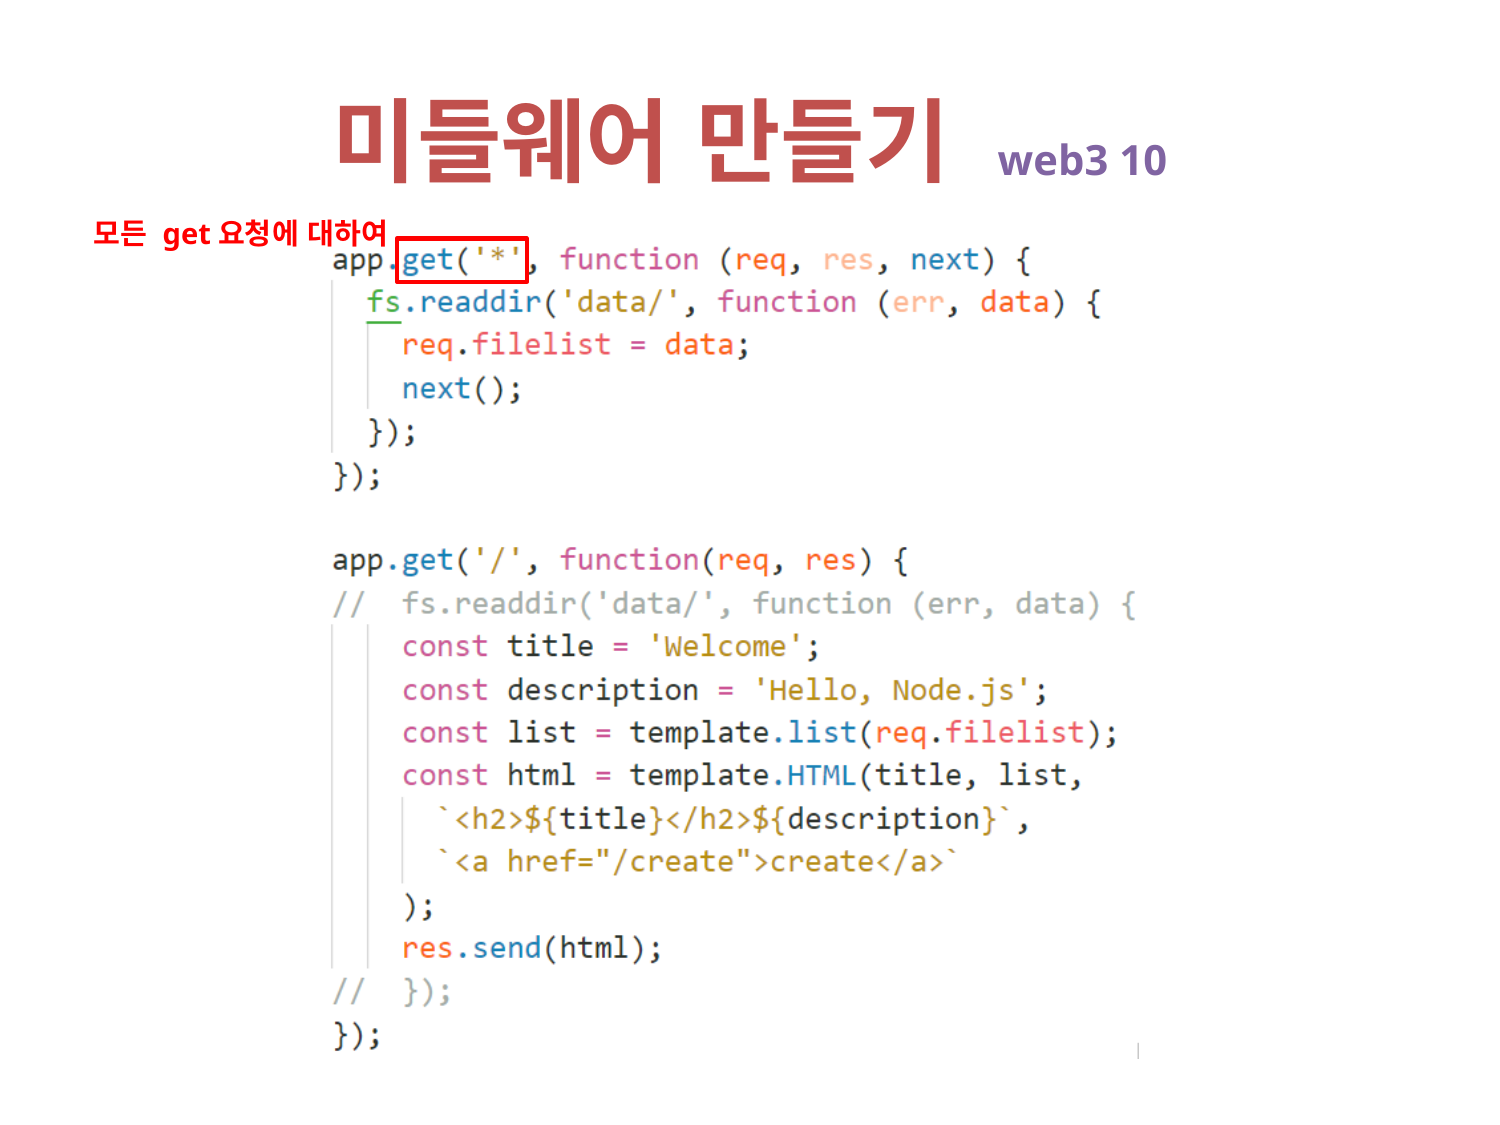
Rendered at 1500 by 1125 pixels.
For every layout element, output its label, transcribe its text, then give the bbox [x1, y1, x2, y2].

picture [318, 235, 1139, 1059]
title 미들웨어 만들기 web3 10 [75, 45, 1425, 233]
text_box 모든 get요청에 대하여 [78, 208, 404, 258]
